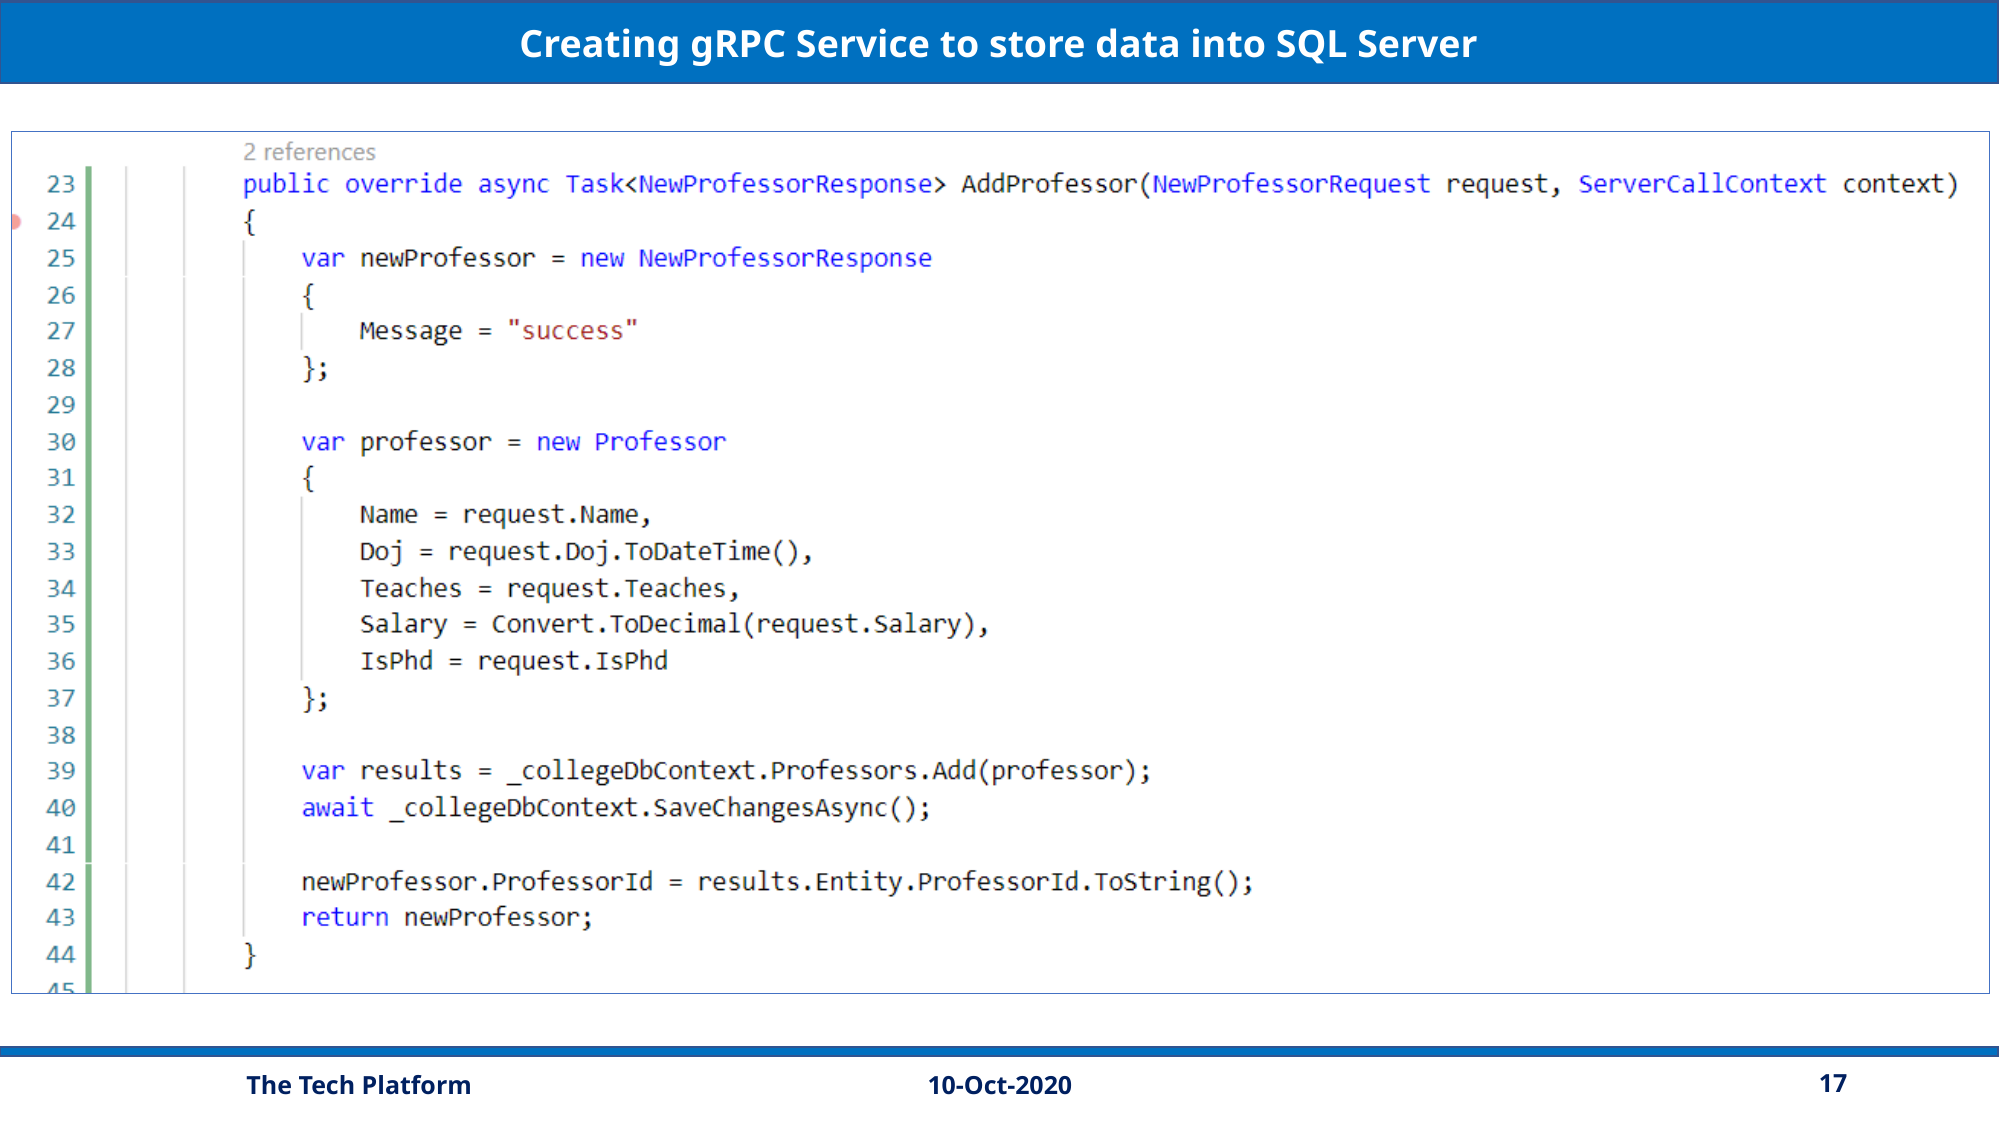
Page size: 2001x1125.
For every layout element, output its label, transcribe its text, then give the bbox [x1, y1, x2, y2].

picture [11, 131, 1990, 994]
footer 10-Oct-2020 [697, 1054, 1338, 1115]
text_box The Tech Platform [21, 1054, 697, 1115]
text_box Creating gRPC Service to store data into SQL Server [0, 0, 1999, 84]
text_box [0, 1046, 1999, 1057]
slide_number 17 [1412, 1054, 1863, 1115]
